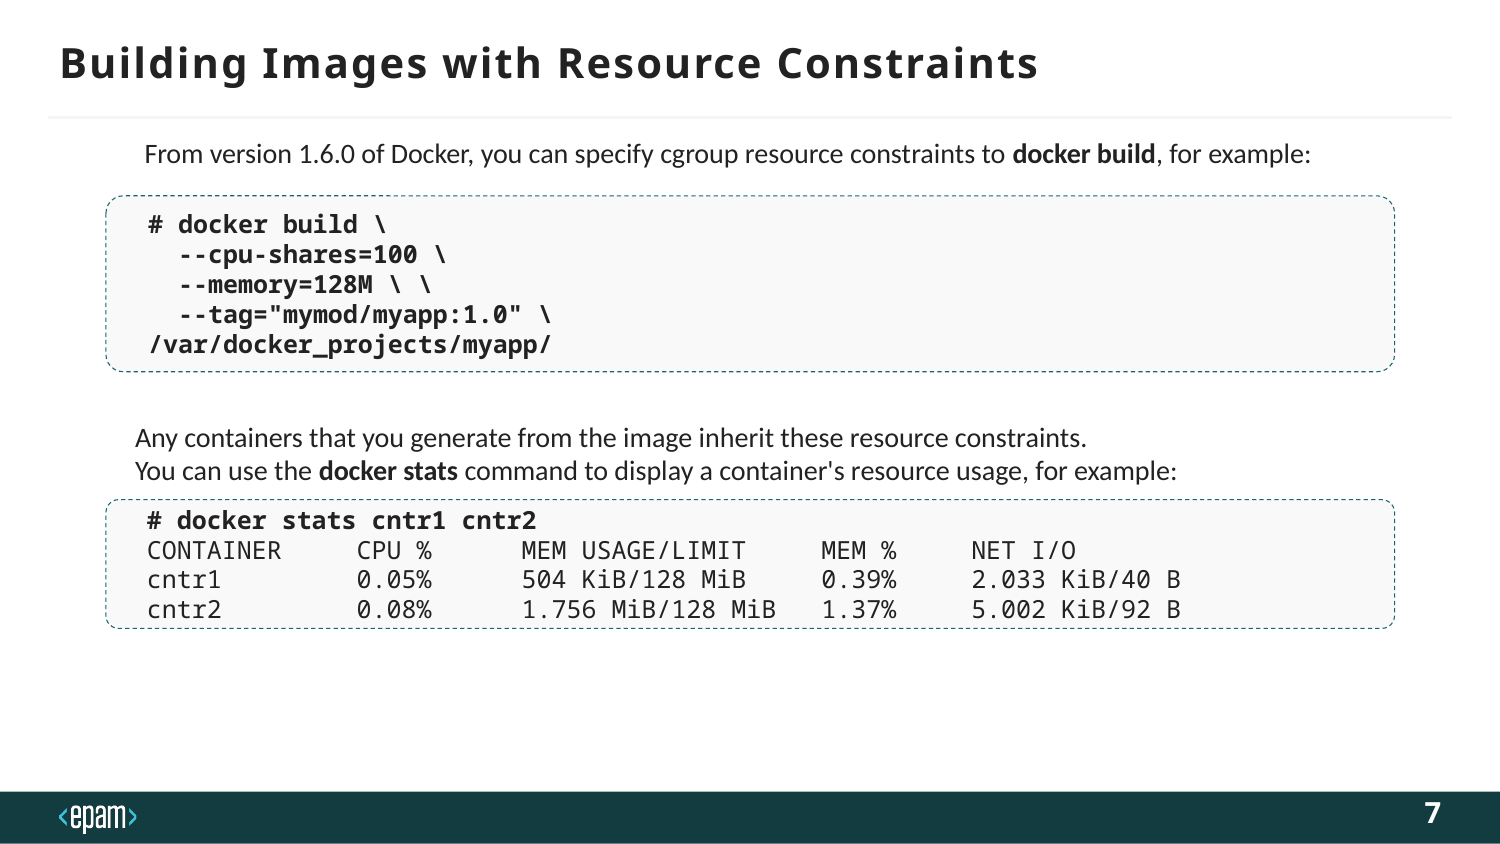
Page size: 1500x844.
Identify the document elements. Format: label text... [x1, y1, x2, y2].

text_box Any containers that you generate from the image inherit these resource constraints. You can use the docker stats command to display a container's resource usage, for example: [120, 411, 1395, 494]
slide_number 7 [1216, 791, 1442, 844]
text_box From version 1.6.0 of Docker, you can specify cgroup resource constraints to docker build, for example: [129, 128, 1327, 177]
text_box # docker stats cntr1 cntr2 CONTAINER CPU % MEM USAGE/LIMIT MEM % NET I/O cntr1 0.05% 504 KiB/128 MiB 0.39% 2.033 KiB/40 B cntr2 0.08% 1.756 MiB/128 MiB 1.37% 5.002 KiB/92 B [105, 499, 1396, 629]
text_box # docker build \ --cpu-shares=100 \ --memory=128M \ \ --tag="mymod/myapp:1.0" \ /var/docker_projects/myapp/ [105, 195, 1396, 373]
title Building Images with Resource Constraints [59, 37, 1442, 87]
